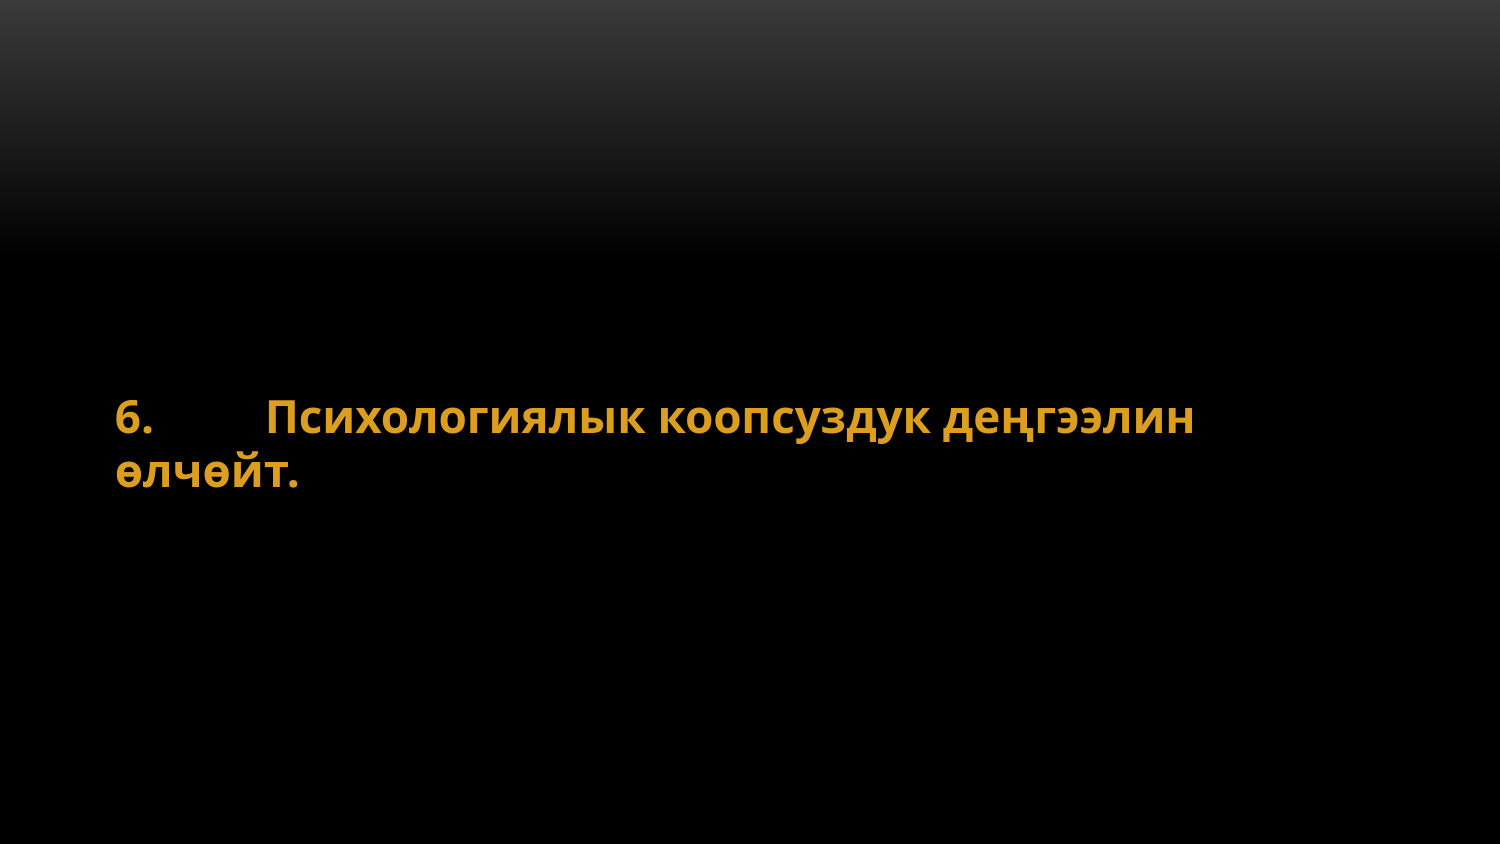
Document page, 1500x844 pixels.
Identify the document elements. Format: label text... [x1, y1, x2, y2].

list 6. Психологиялык коопсуздук деңгээлин өлчөйт. [99, 379, 1394, 611]
